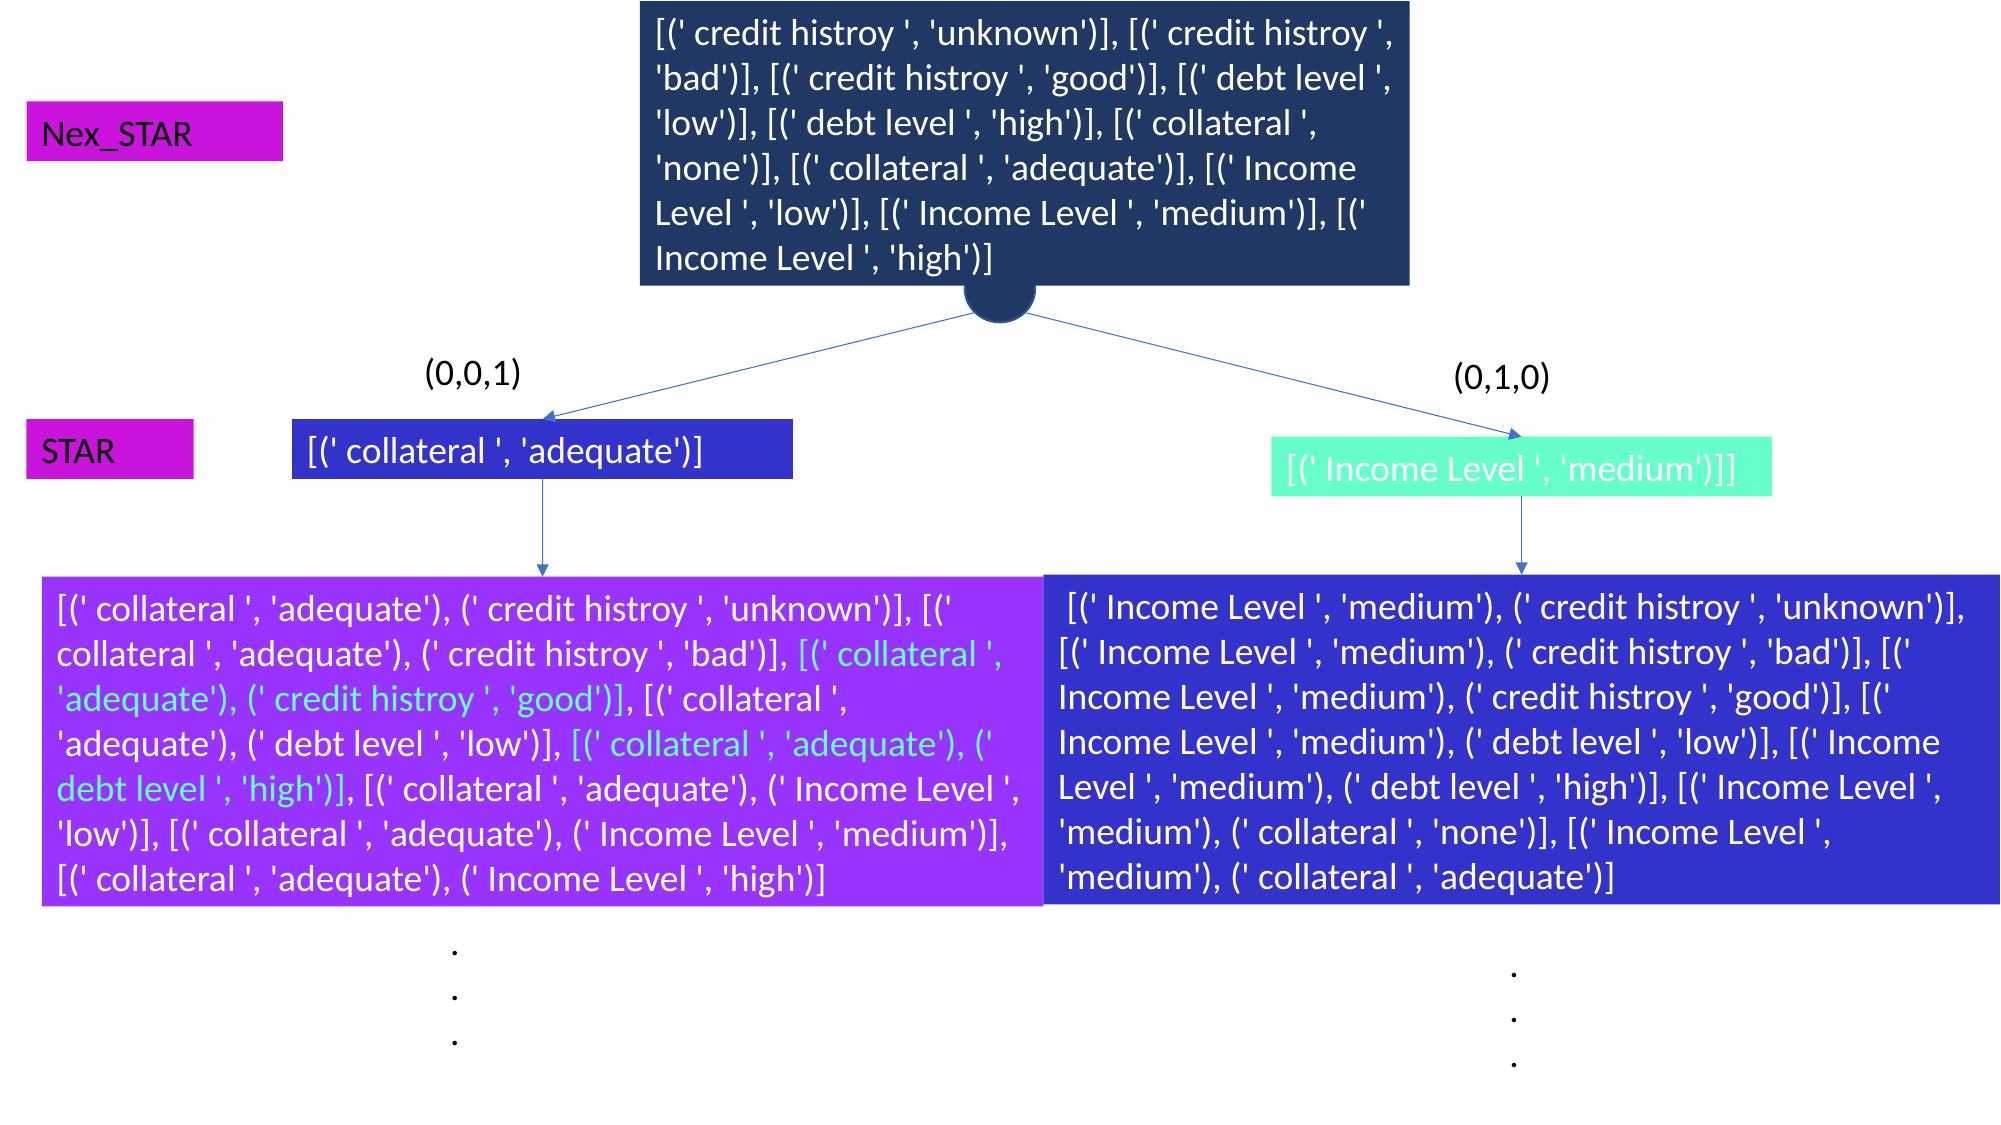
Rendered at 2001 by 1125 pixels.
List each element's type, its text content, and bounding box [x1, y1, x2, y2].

text_box (0,1,0) [1522, 344, 1606, 405]
text_box STAR [26, 419, 194, 479]
text_box [963, 286, 1037, 324]
text_box [(' Income Level ', 'medium')]] [1271, 436, 1772, 497]
text_box Nex_STAR [26, 101, 283, 162]
text_box [(' collateral ', 'adequate'), (' credit histroy ', 'unknown')], [(' collateral ', 'adequate'), (' credit histroy ', 'bad')], [(' collateral ', 'adequate'), (' credit histroy ', 'good')], [(' collateral ', 'adequate'), (' debt level ', 'low')], [(' collateral ', 'adequate'), (' debt level ', 'high')], [(' collateral ', 'adequate'), (' Income Level ', 'low')], [(' collateral ', 'adequate'), (' Income Level ', 'medium')], [(' collateral ', 'adequate'), (' Income Level ', 'high')] [41, 576, 1044, 907]
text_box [542, 312, 976, 420]
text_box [1024, 312, 1522, 437]
text_box . . . [1494, 932, 1549, 1083]
text_box . . . [435, 910, 490, 1061]
text_box [(' collateral ', 'adequate')] [292, 419, 793, 479]
text_box (0,0,1) [409, 340, 542, 400]
text_box [(' Income Level ', 'medium'), (' credit histroy ', 'unknown')], [(' Income Level ', 'medium'), (' credit histroy ', 'bad')], [(' Income Level ', 'medium'), (' credit histroy ', 'good')], [(' Income Level ', 'medium'), (' debt level ', 'low')], [(' Income Level ', 'medium'), (' debt level ', 'high')], [(' Income Level ', 'medium'), (' collateral ', 'none')], [(' Income Level ', 'medium'), (' collateral ', 'adequate')] [1043, 574, 2000, 905]
text_box [(' credit histroy ', 'unknown')], [(' credit histroy ', 'bad')], [(' credit histroy ', 'good')], [(' debt level ', 'low')], [(' debt level ', 'high')], [(' collateral ', 'none')], [(' collateral ', 'adequate')], [(' Income Level ', 'low')], [(' Income Level ', 'medium')], [(' Income Level ', 'high')] [639, 1, 1410, 286]
